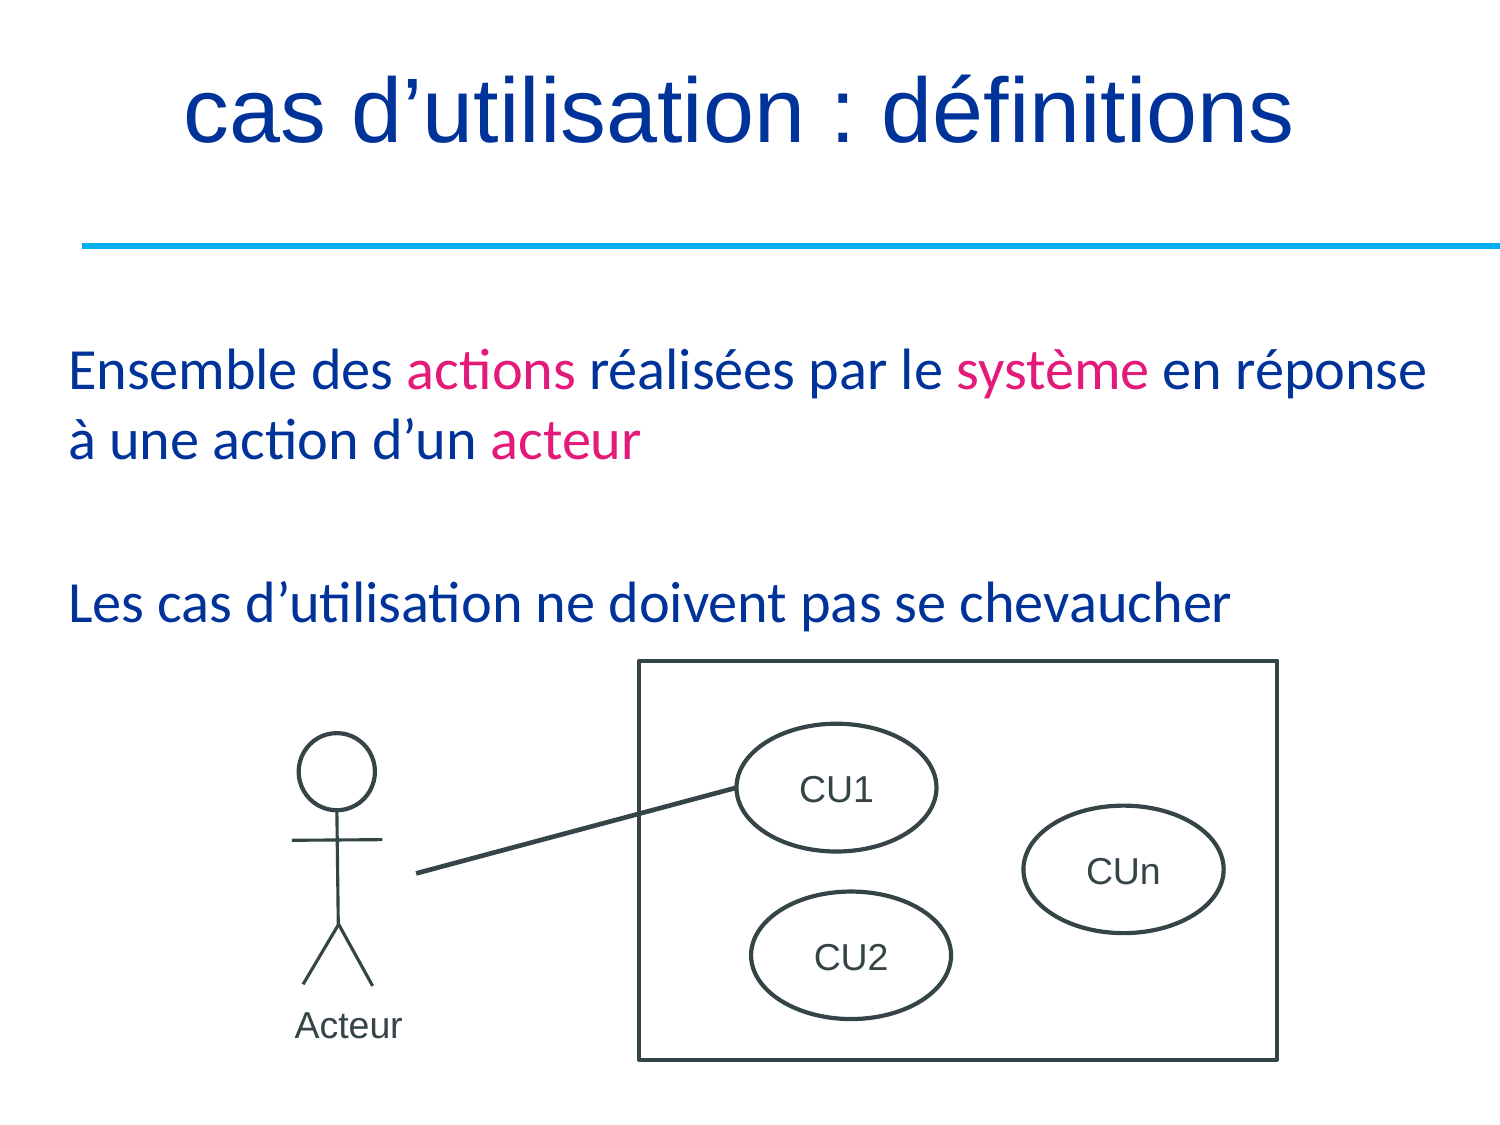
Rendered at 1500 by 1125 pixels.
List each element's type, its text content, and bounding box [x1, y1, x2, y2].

list Ensemble des actions réalisées par le système en réponse à une action d’un acteur Les cas d’utilisation ne doivent pas se chevaucher [52, 266, 1459, 979]
text_box [637, 659, 1279, 1062]
text_box CU2 [748, 889, 954, 1022]
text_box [291, 732, 383, 987]
text_box Acteur [211, 994, 487, 1054]
title cas d’utilisation : définitions [64, 42, 1416, 231]
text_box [415, 787, 737, 874]
text_box CU1 [734, 721, 939, 854]
text_box CUn [1021, 803, 1226, 936]
